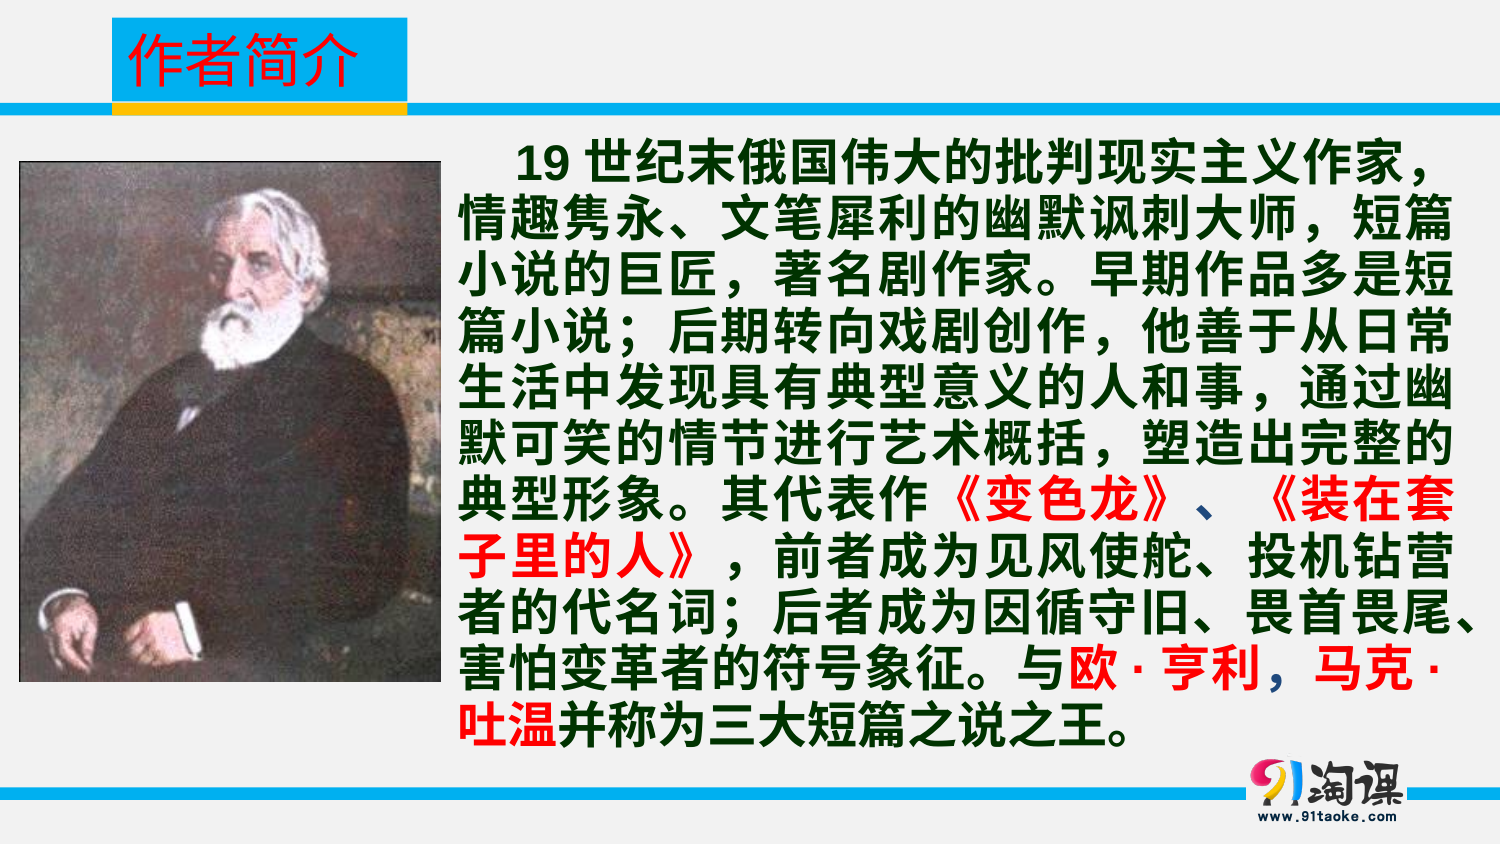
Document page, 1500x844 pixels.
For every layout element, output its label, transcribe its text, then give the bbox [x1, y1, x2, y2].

text_box 作者简介 [112, 17, 408, 102]
text_box 19世纪末俄国伟大的批判现实主义作家，情趣隽永、文笔犀利的幽默讽刺大师，短篇小说的巨匠，著名剧作家。早期作品多是短篇小说；后期转向戏剧创作，他善于从日常生活中发现具有典型意义的人和事，通过幽默可笑的情节进行艺术概括，塑造出完整的典型形象。其代表作《变色龙》、《装在套子里的人》，前者成为见风使舵、投机钻营者的代名词；后者成为因循守旧、畏首畏尾、害怕变革者的符号象征。与欧·亨利，马克·吐温并称为三大短篇之说之王。 [442, 126, 1471, 761]
picture [1245, 761, 1408, 832]
picture [18, 161, 441, 682]
